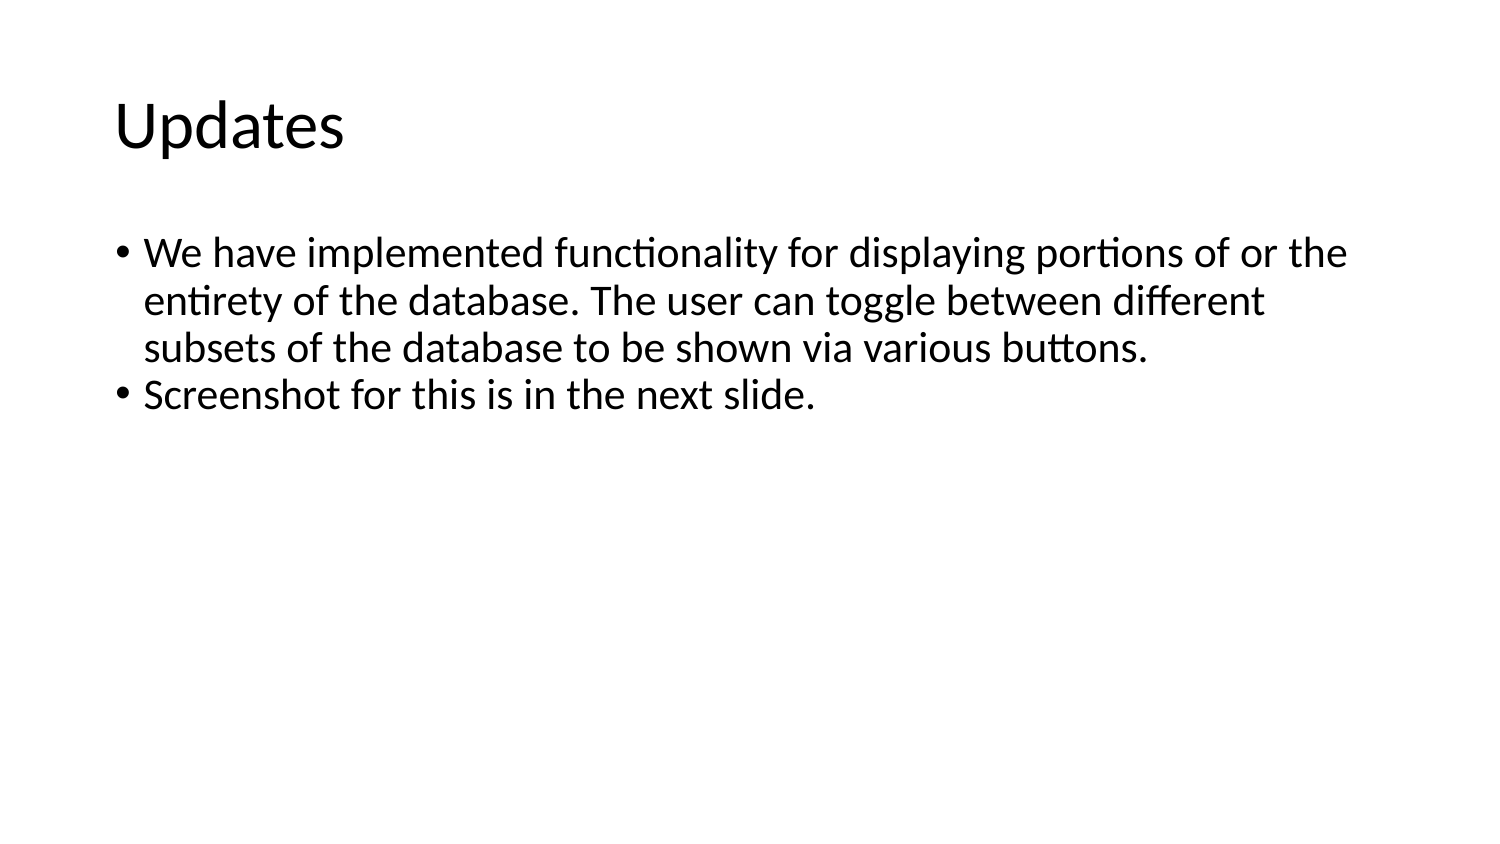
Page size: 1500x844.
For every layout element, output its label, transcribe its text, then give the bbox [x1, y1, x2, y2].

title Updates [103, 44, 1397, 208]
list We have implemented functionality for displaying portions of or the entirety of the database. The user can toggle between different subsets of the database to be shown via various buttons. Screenshot for this is in the next slide. [103, 224, 1397, 760]
